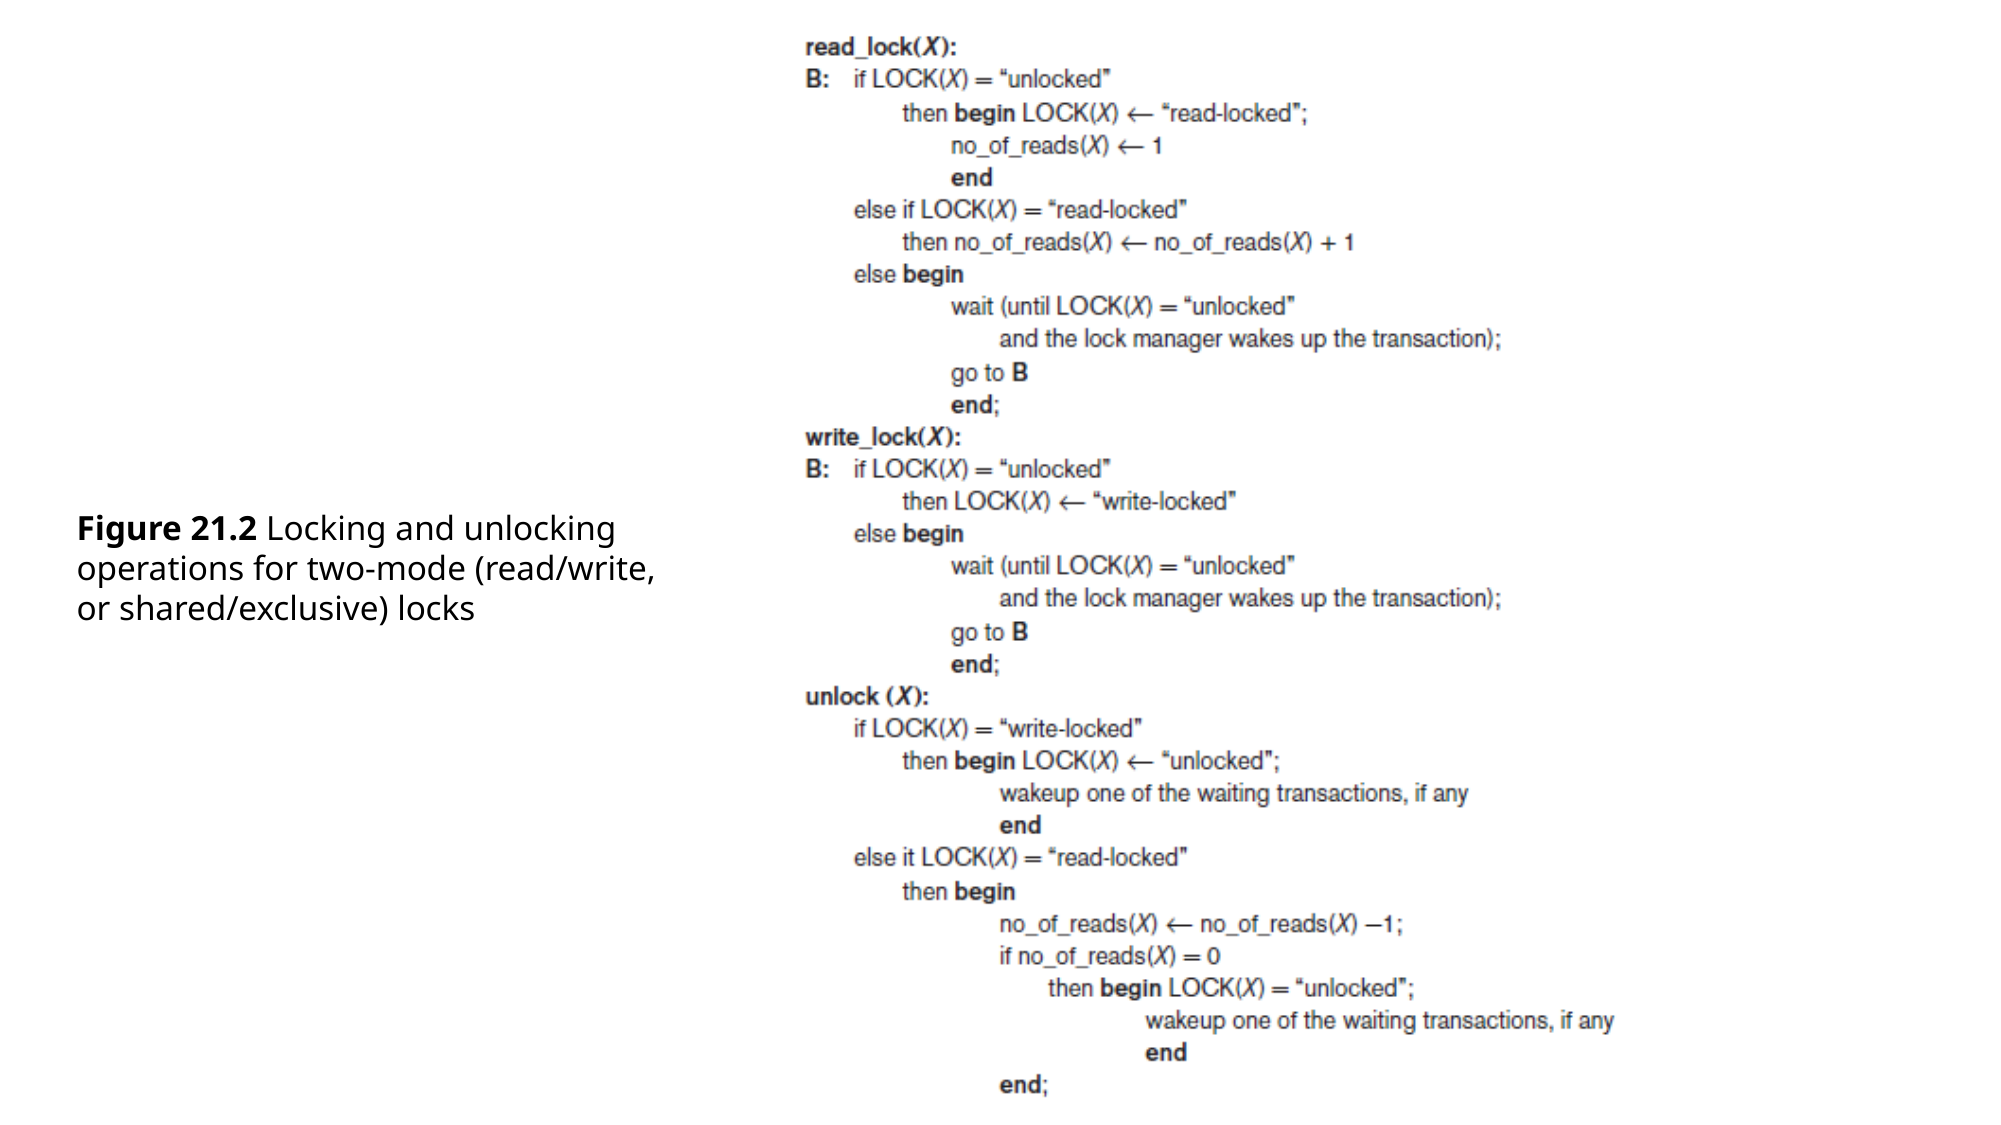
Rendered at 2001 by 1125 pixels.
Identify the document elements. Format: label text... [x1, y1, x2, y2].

text_box Figure 21.2 Locking and unlocking operations for two-mode (read/write, or shared/exclusive) locks [61, 499, 713, 635]
picture [744, 16, 1624, 1103]
